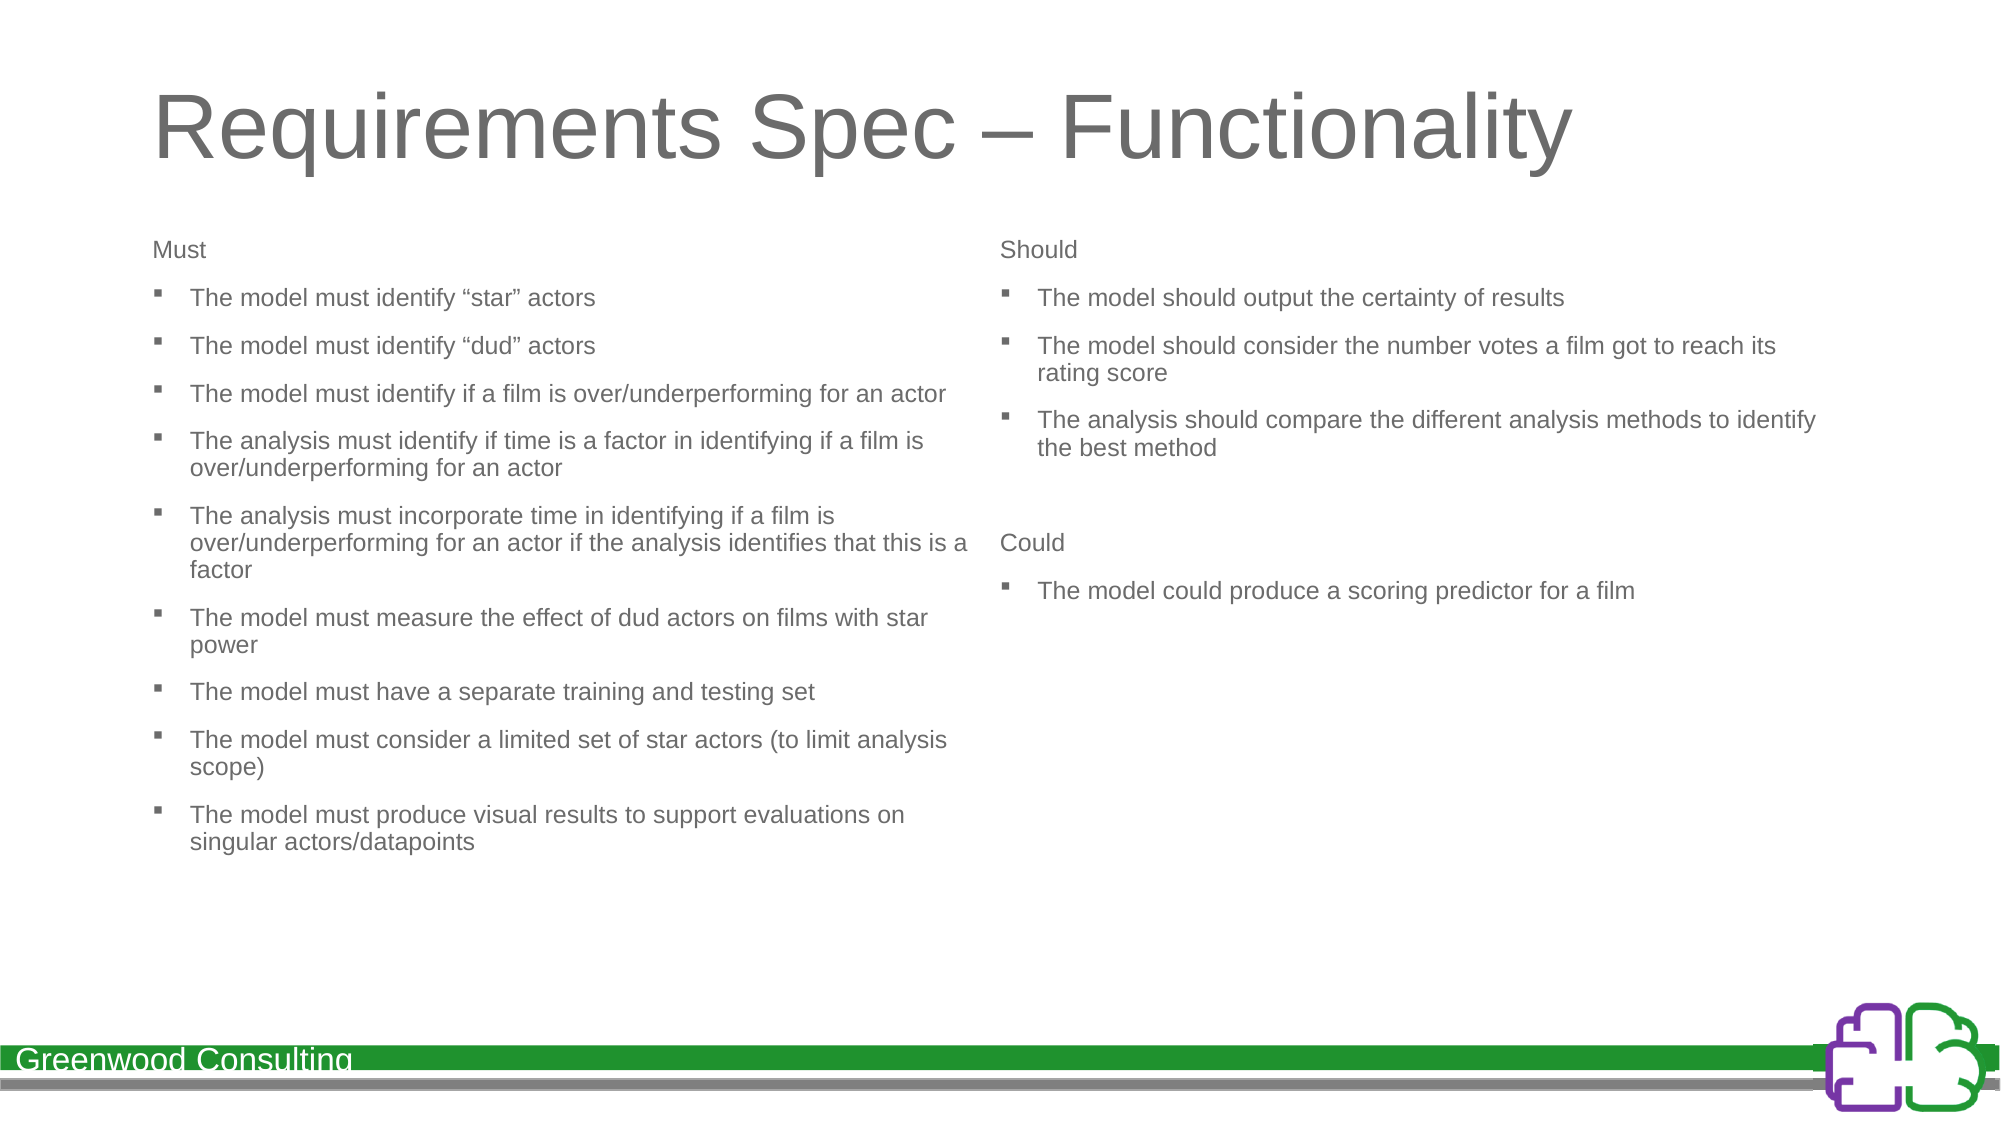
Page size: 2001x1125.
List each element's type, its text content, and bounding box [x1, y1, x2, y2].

title Requirements Spec – Functionality [137, 59, 1863, 198]
list Must The model must identify “star” actors The model must identify “dud” actors The model must identify if a film is over/underperforming for an actor The analysis must identify if time is a factor in identifying if a film is over/underperforming for an actor The analysis must incorporate time in identifying if a film is over/underperforming for an actor if the analysis identifies that this is a factor The model must measure the effect of dud actors on films with star power The model must have a separate training and testing set The model must consider a limited set of star actors (to limit analysis scope) The model must produce visual results to support evaluations on singular actors/datapoints Should The model should output the certainty of results The model should consider the number votes a film got to reach its rating score The analysis should compare the different analysis methods to identify the best method Could The model could produce a scoring predictor for a film [137, 229, 1863, 1014]
picture [1813, 995, 1995, 1118]
